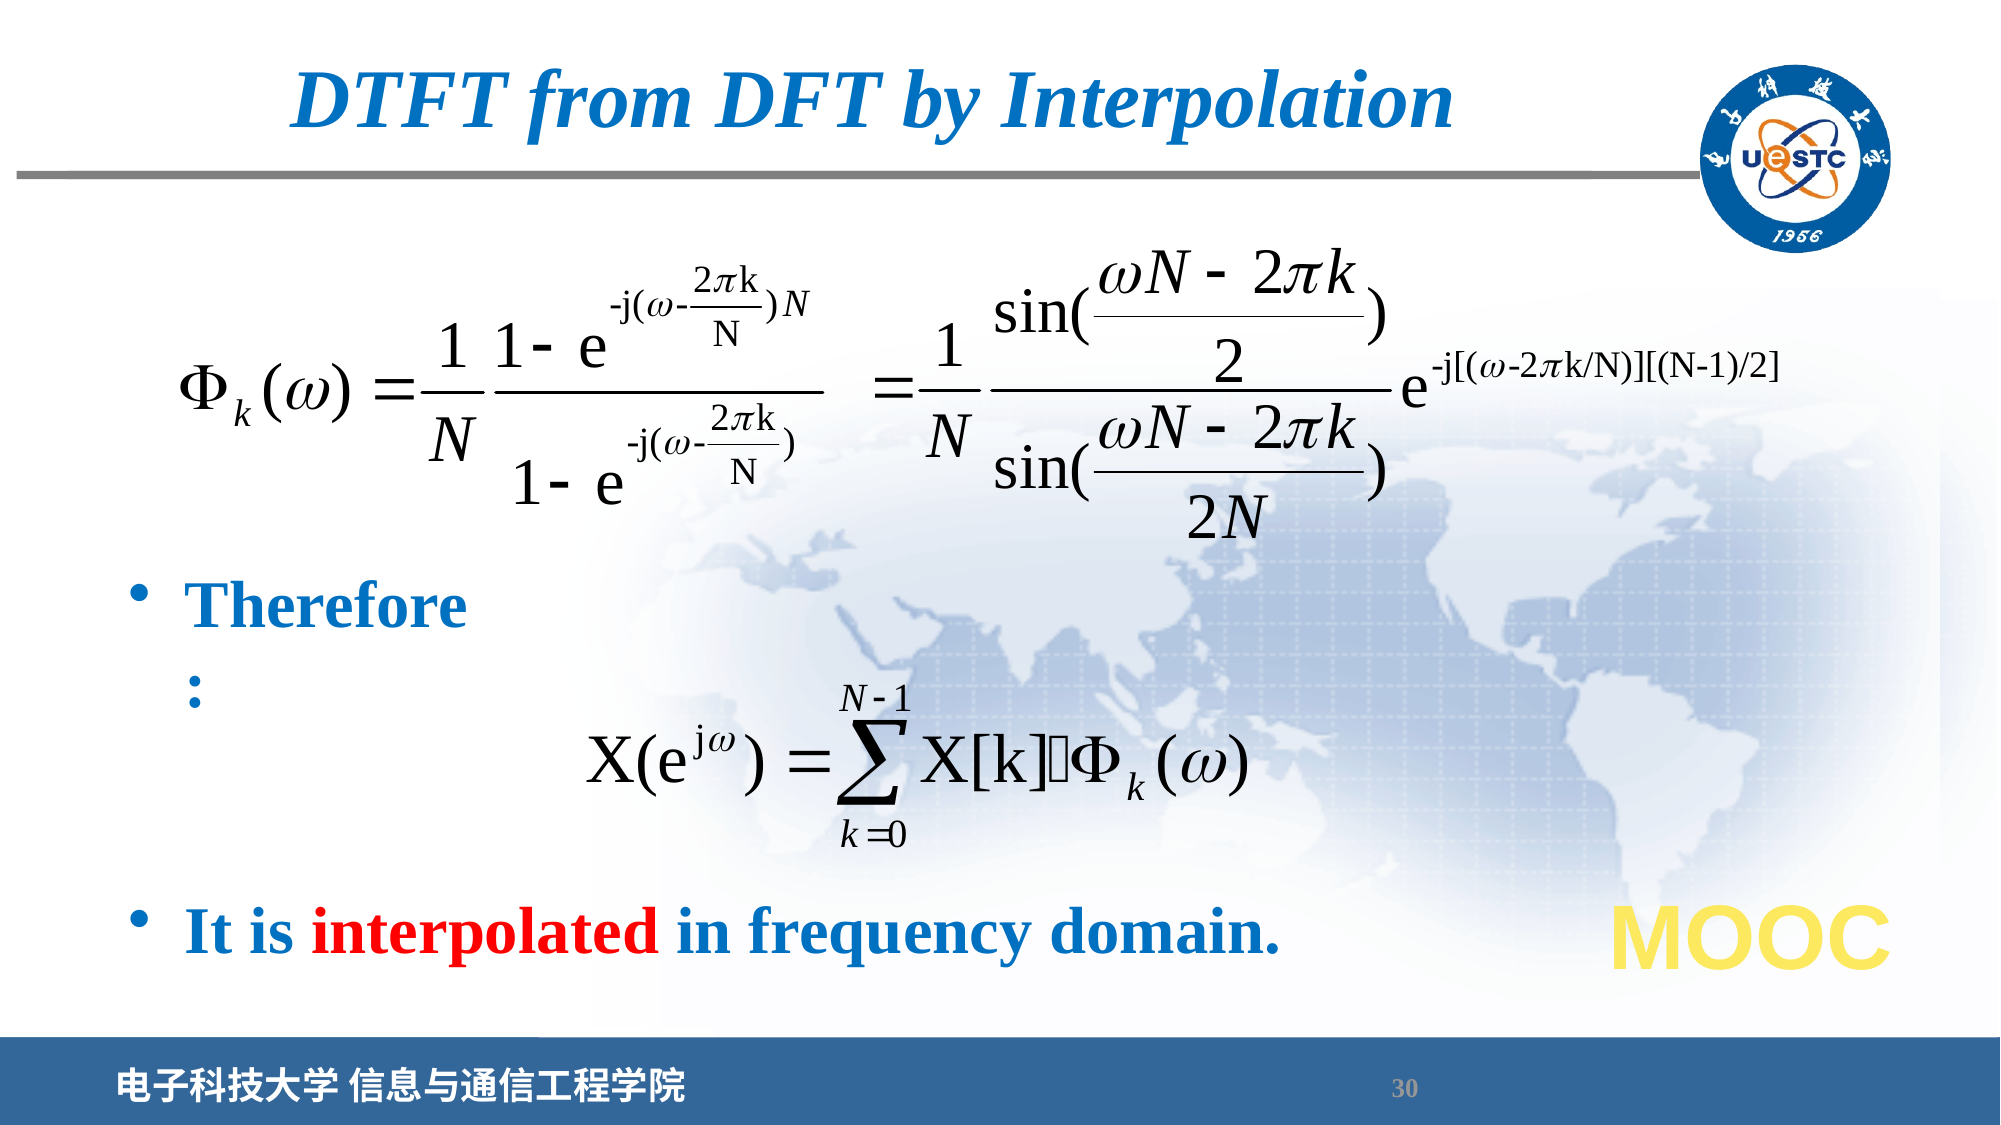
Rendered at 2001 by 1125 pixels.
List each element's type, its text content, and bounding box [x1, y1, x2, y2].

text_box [574, 666, 1264, 864]
text_box MOOC [1593, 870, 1909, 995]
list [857, 228, 1790, 554]
picture [483, 287, 1997, 1037]
title DTFT from DFT by Interpolation [50, 0, 1697, 188]
text_box It is interpolated in frequency domain. [113, 879, 1358, 998]
text_box Therefore: [113, 552, 504, 672]
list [169, 247, 837, 521]
picture [1679, 56, 1940, 262]
